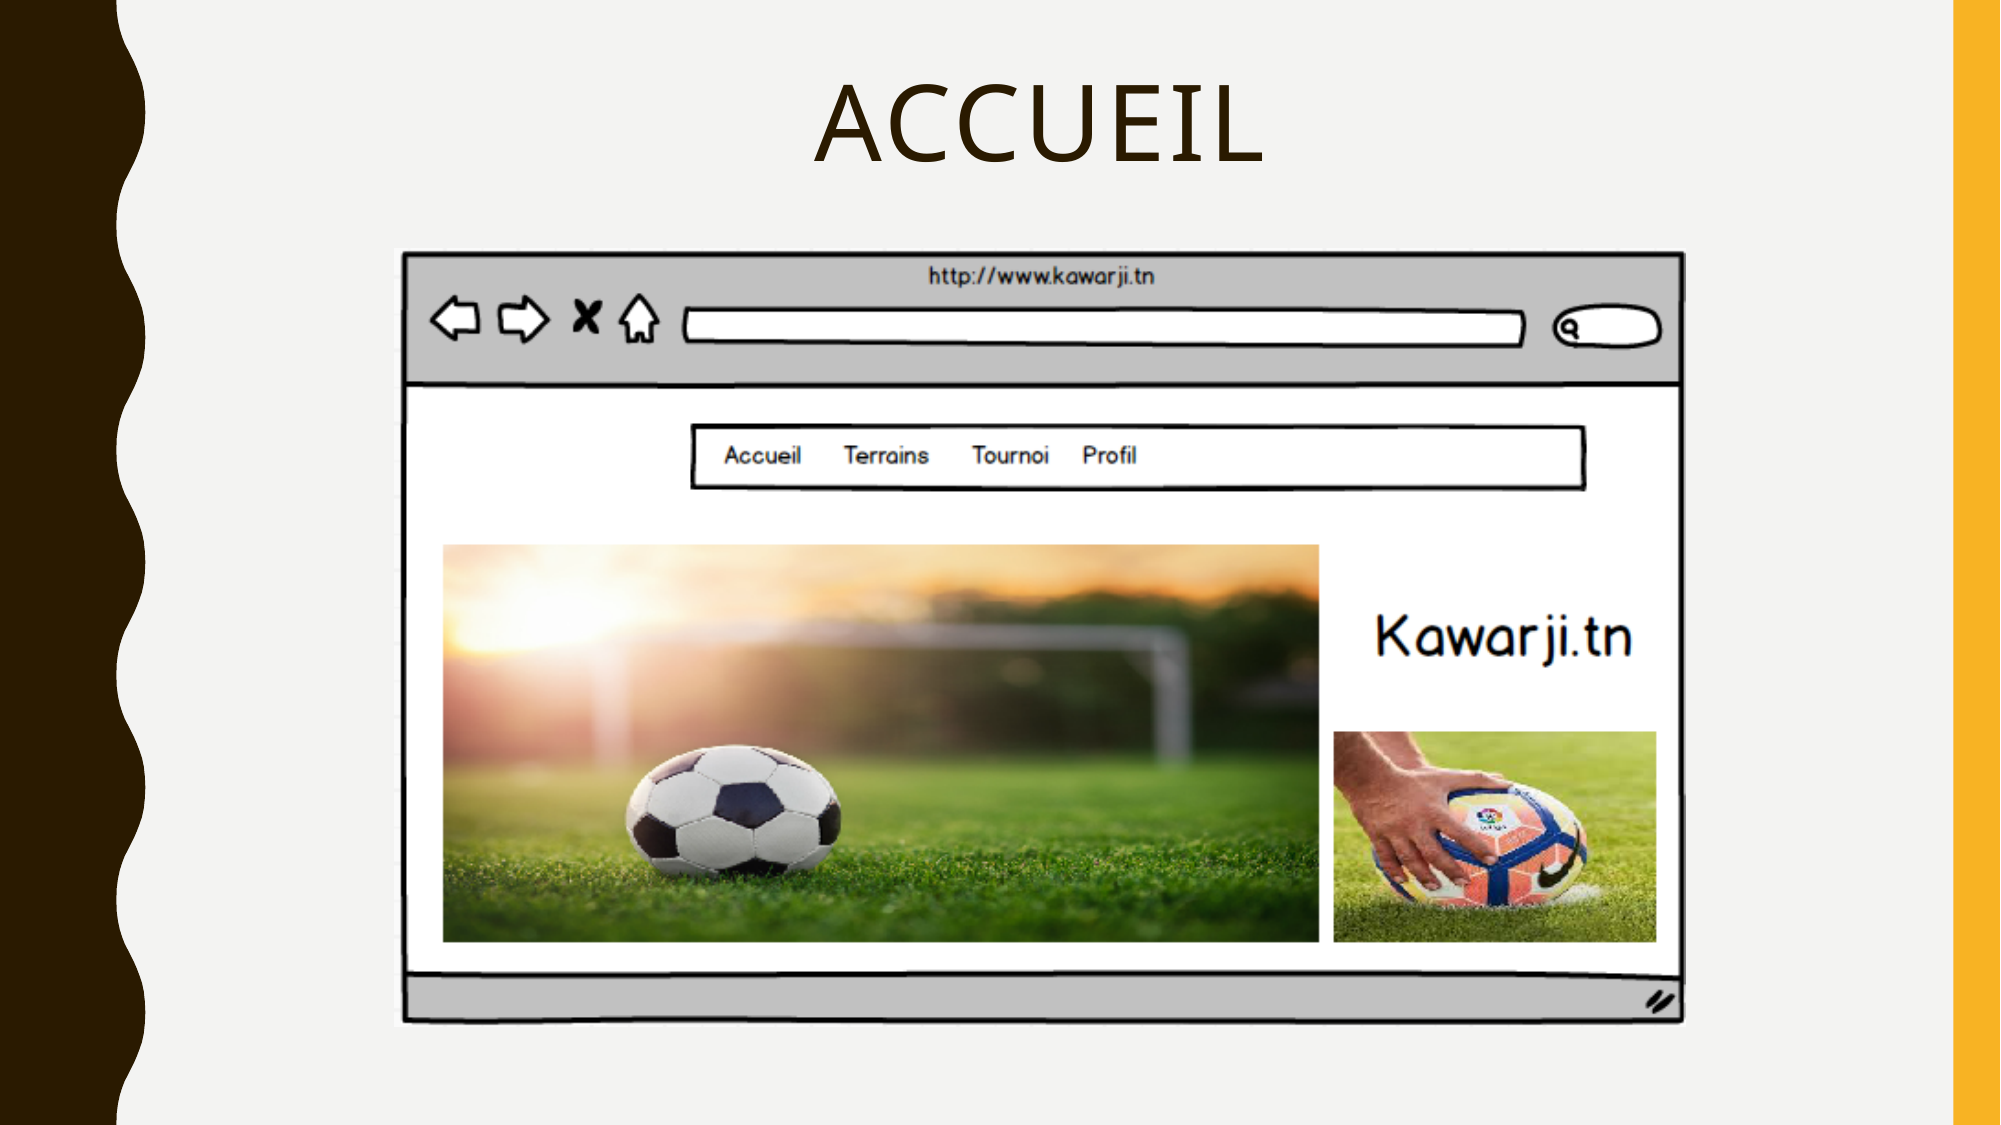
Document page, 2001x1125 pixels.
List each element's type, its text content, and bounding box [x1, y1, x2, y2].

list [394, 248, 1686, 1027]
title Accueil [205, 62, 1875, 308]
